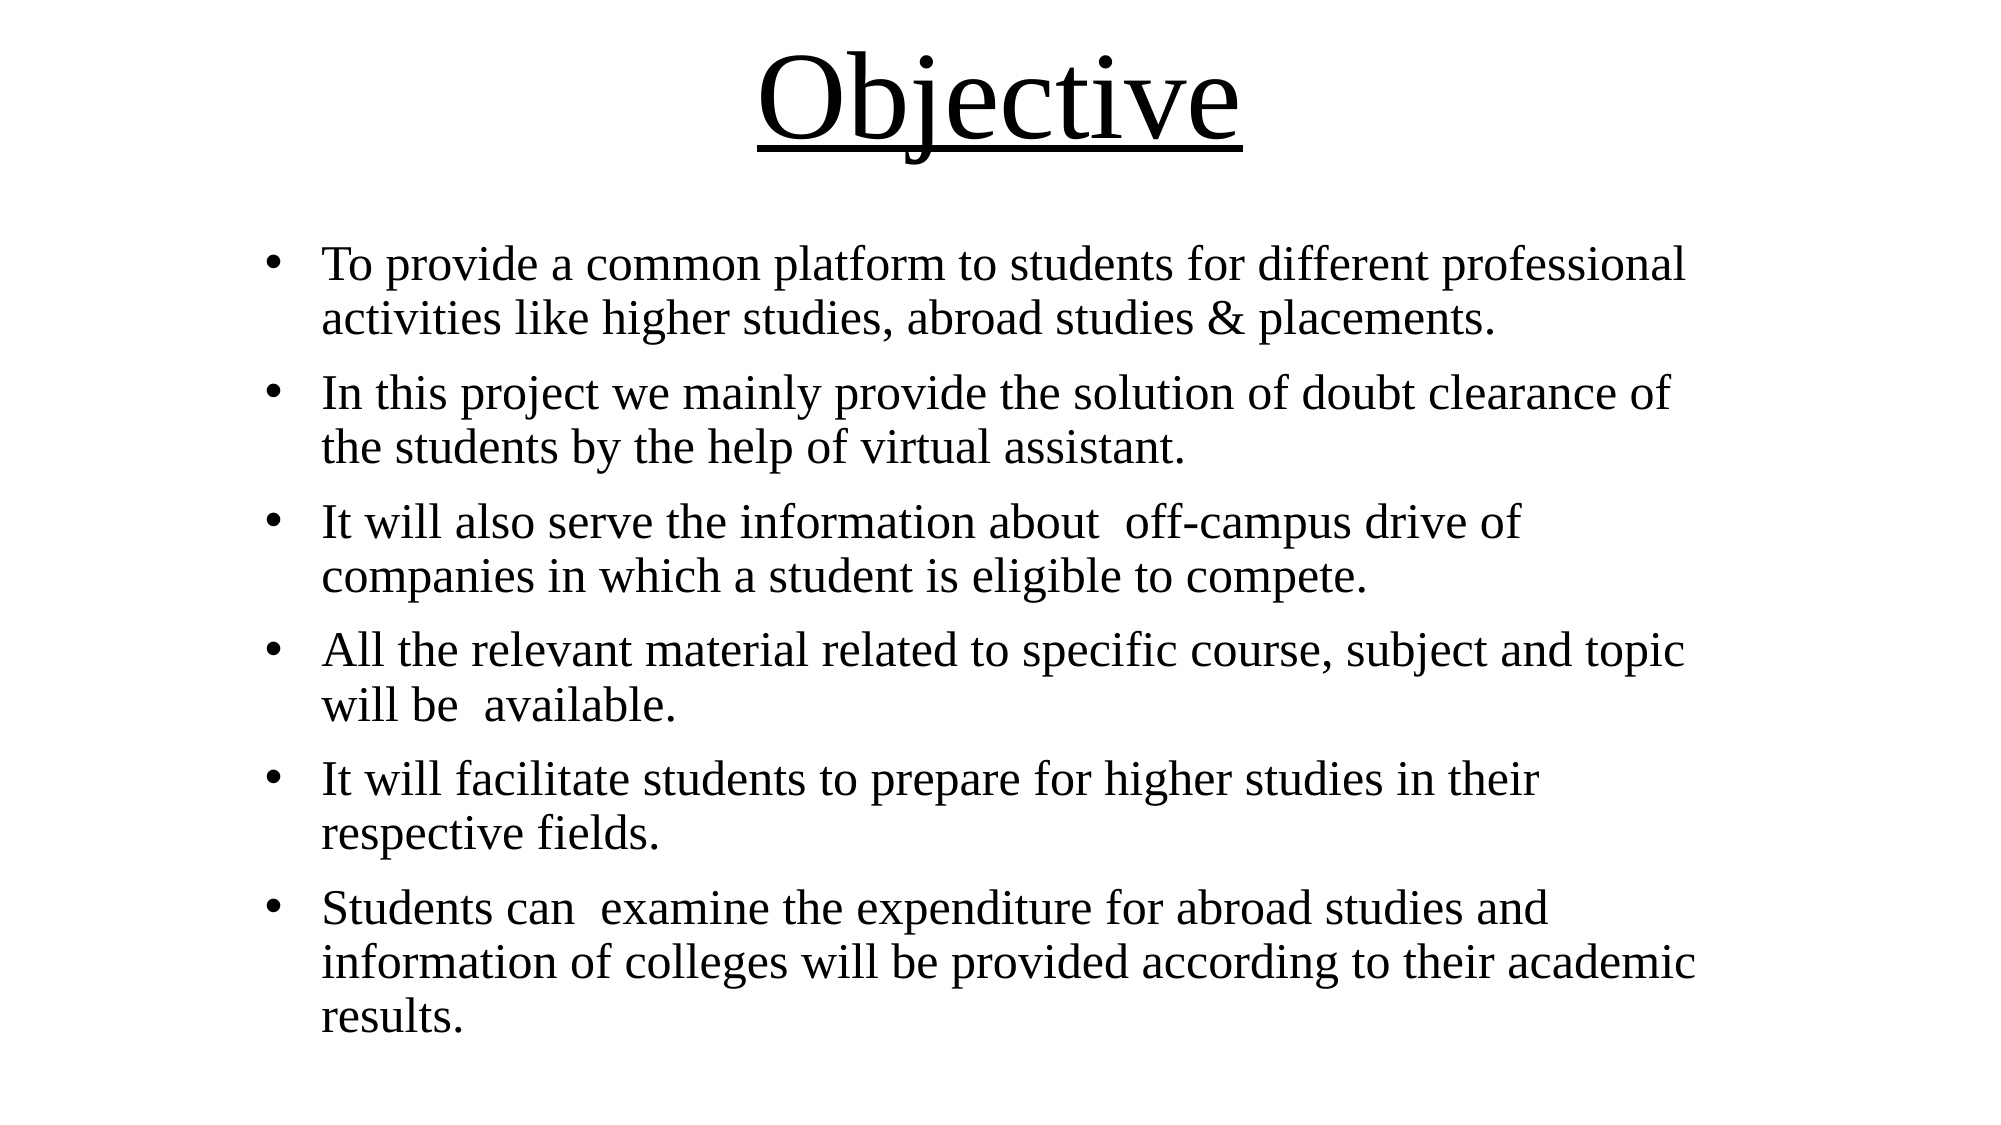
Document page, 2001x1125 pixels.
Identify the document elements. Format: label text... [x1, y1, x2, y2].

title Objective [362, 0, 1638, 173]
subtitle To provide a common platform to students for different professional activities like higher studies, abroad studies & placements. In this project we mainly provide the solution of doubt clearance of the students by the help of virtual assistant. It will also serve the information about off-campus drive of companies in which a student is eligible to compete. All the relevant material related to specific course, subject and topic will be available. It will facilitate students to prepare for higher studies in their respective fields. Students can examine the expenditure for abroad studies and information of colleges will be provided according to their academic results. [249, 229, 1750, 1093]
